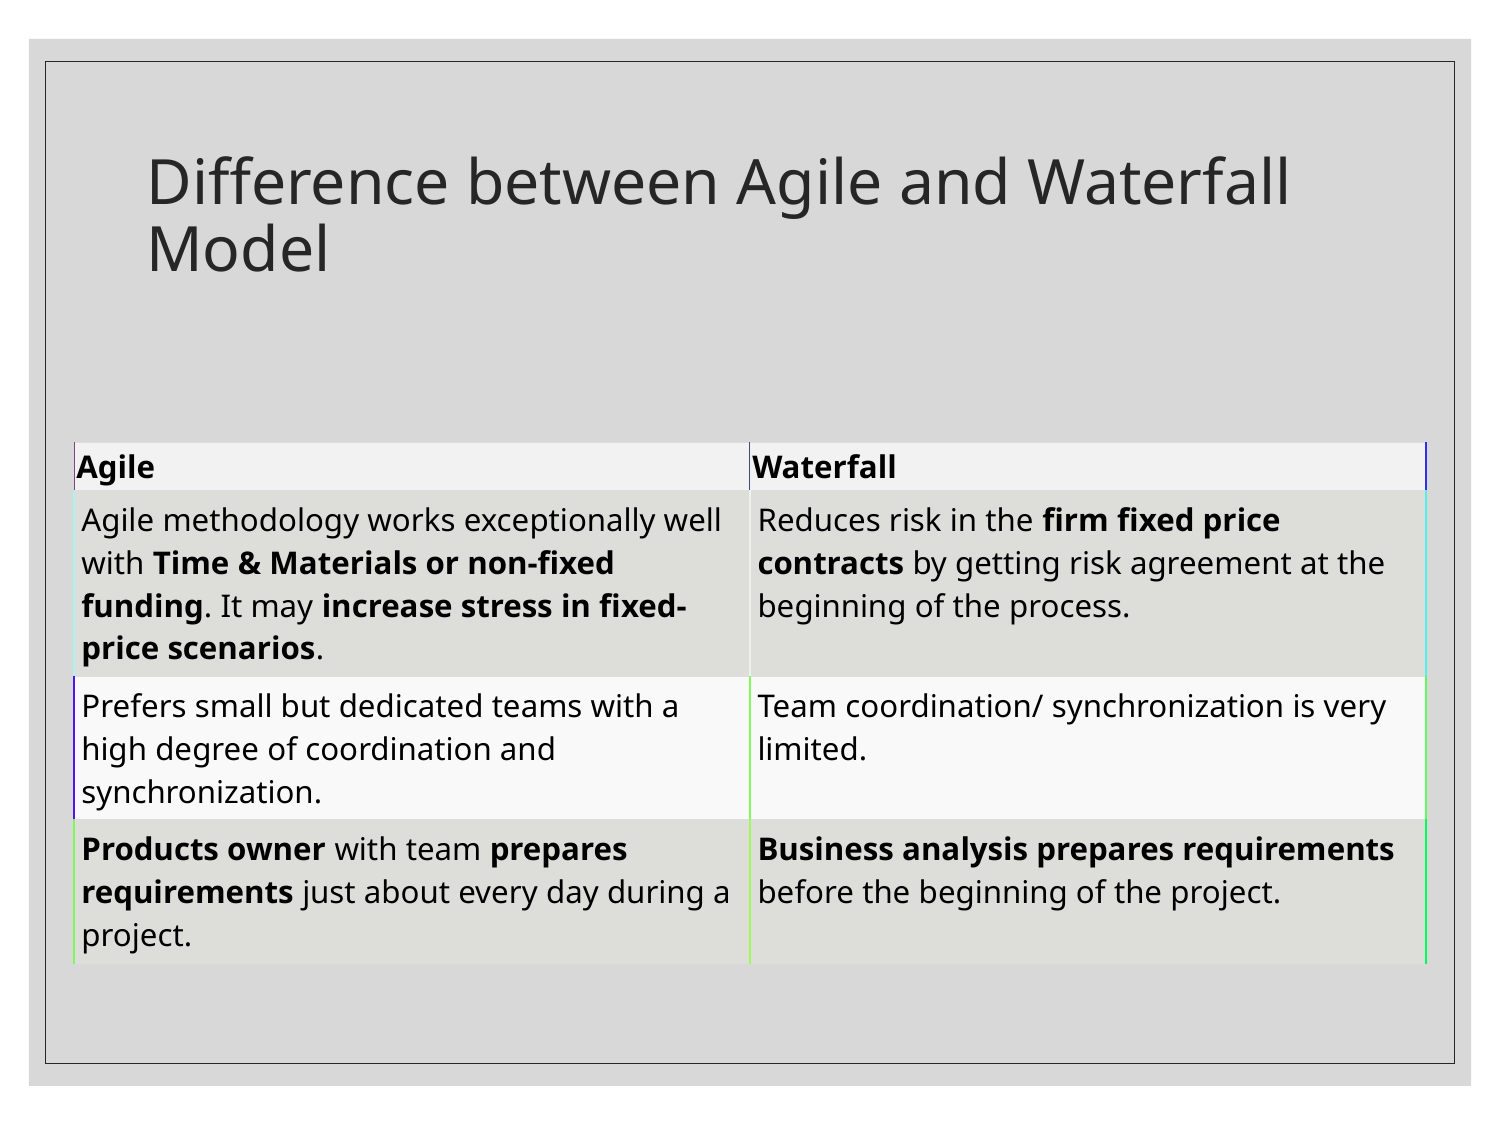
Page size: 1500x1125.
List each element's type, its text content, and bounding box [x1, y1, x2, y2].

table_cell Agile methodology works exceptionally well with Time & Materials or non-fixed funding. It may increase stress in fixed-price scenarios. [75, 491, 749, 676]
table_cell Prefers small but dedicated teams with a high degree of coordination and synchronization. [75, 677, 749, 819]
table_cell Products owner with team prepares requirements just about every day during a project. [75, 820, 749, 963]
table_header Agile [75, 443, 749, 490]
title Difference between Agile and Waterfall Model [131, 105, 1369, 331]
table_header Waterfall [750, 443, 1425, 490]
table_cell Team coordination/ synchronization is very limited. [751, 677, 1425, 819]
table_cell Reduces risk in the firm fixed price contracts by getting risk agreement at the beginning of the process. [751, 491, 1425, 676]
table_cell Business analysis prepares requirements before the beginning of the project. [751, 820, 1425, 963]
